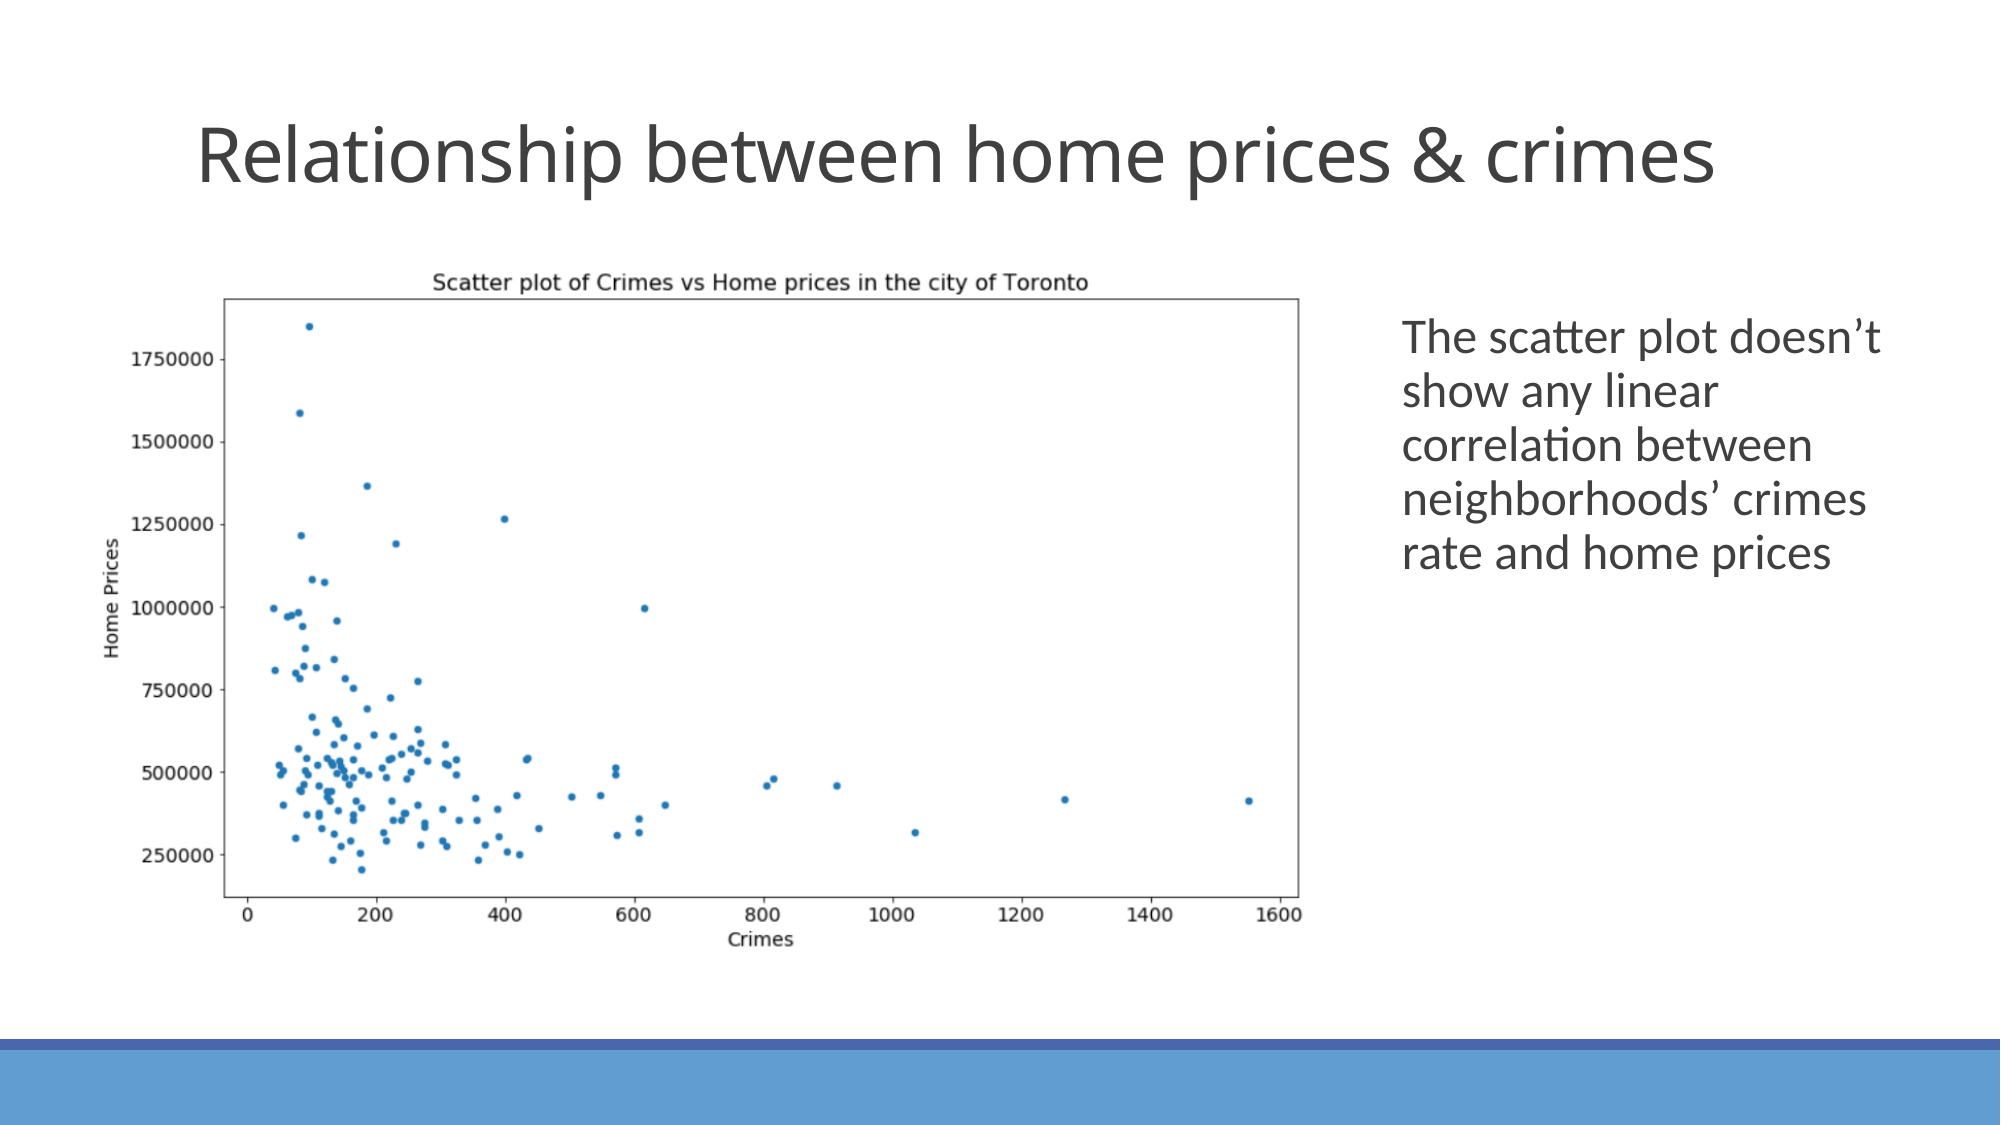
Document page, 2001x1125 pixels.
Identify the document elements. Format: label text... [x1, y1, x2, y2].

title Relationship between home prices & crimes [180, 47, 1830, 206]
picture [76, 262, 1352, 964]
list The scatter plot doesn’t show any linear correlation between neighborhoods’ crimes rate and home prices [1386, 302, 1892, 963]
